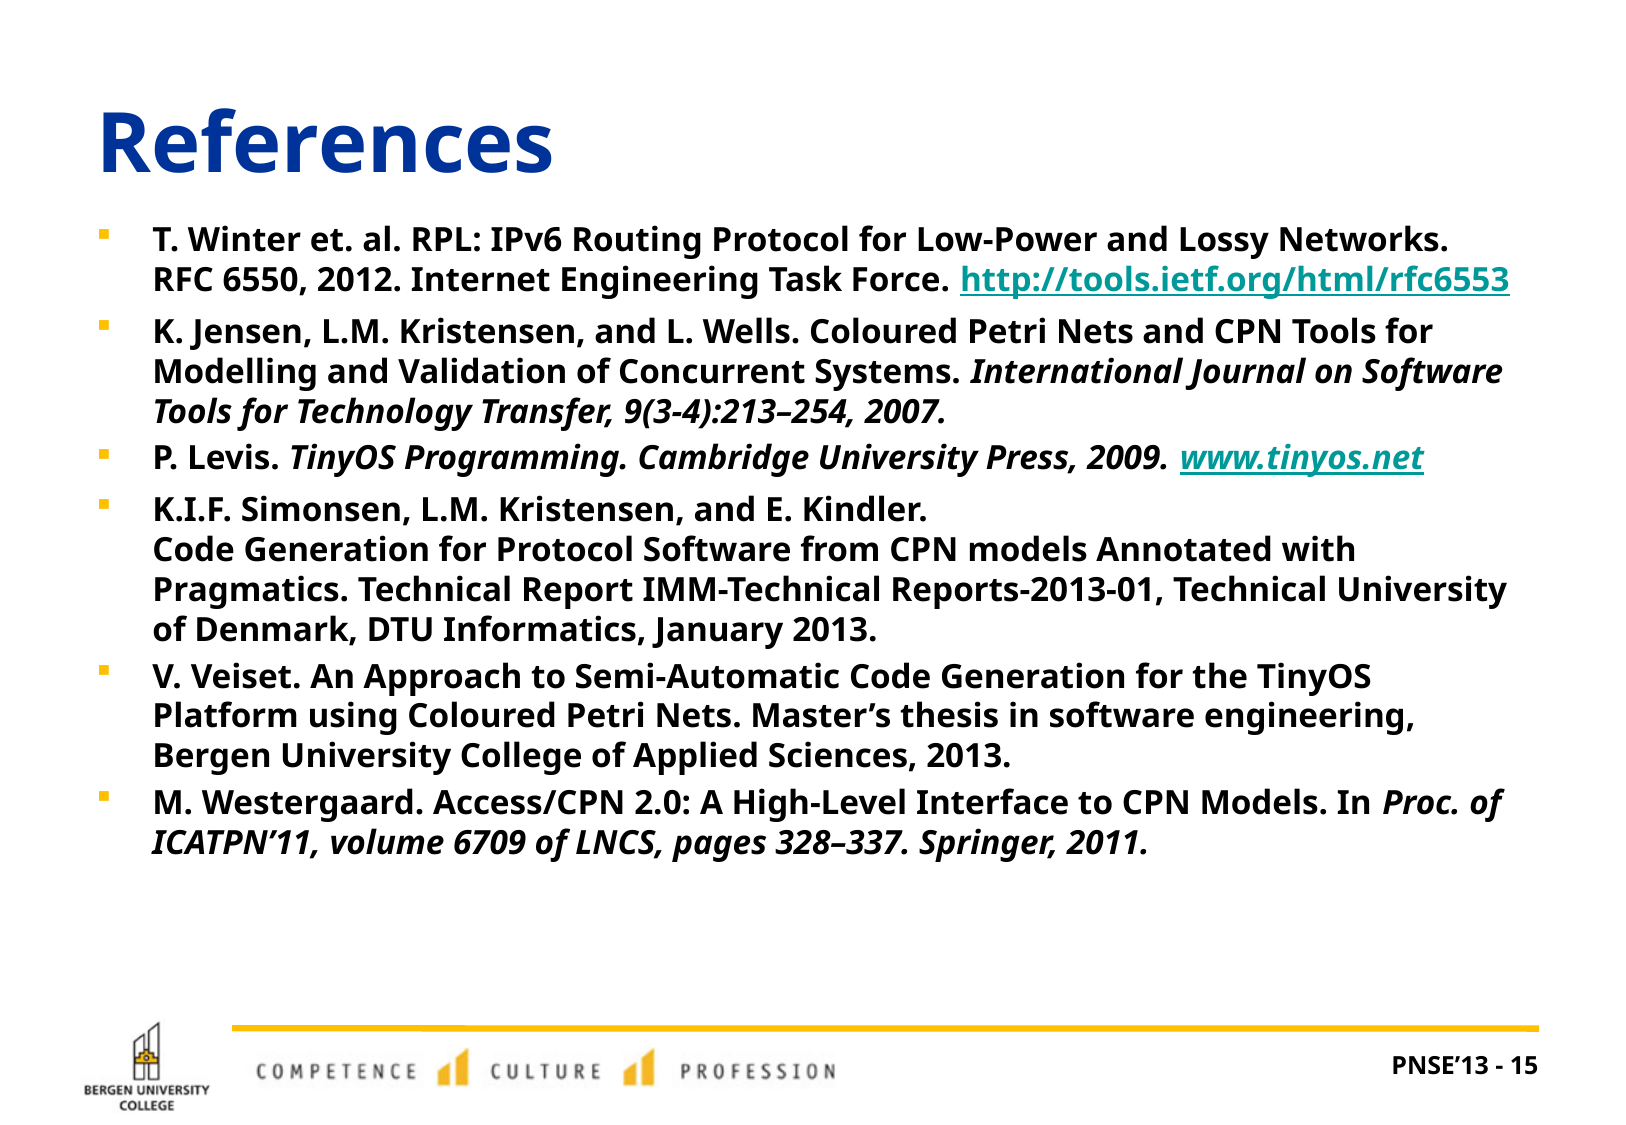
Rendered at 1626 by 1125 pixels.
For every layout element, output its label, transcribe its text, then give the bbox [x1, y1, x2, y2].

picture [233, 1047, 877, 1096]
list T. Winter et. al. RPL: IPv6 Routing Protocol for Low-Power and Lossy Networks. RFC 6550, 2012. Internet Engineering Task Force. http://tools.ietf.org/html/rfc6553 K. Jensen, L.M. Kristensen, and L. Wells. Coloured Petri Nets and CPN Tools for Modelling and Validation of Concurrent Systems. International Journal on Software Tools for Technology Transfer, 9(3-4):213–254, 2007. P. Levis. TinyOS Programming. Cambridge University Press, 2009. www.tinyos.net K.I.F. Simonsen, L.M. Kristensen, and E. Kindler. Code Generation for Protocol Software from CPN models Annotated with Pragmatics. Technical Report IMM-Technical Reports-2013-01, Technical University of Denmark, DTU Informatics, January 2013. V. Veiset. An Approach to Semi-Automatic Code Generation for the TinyOS Platform using Coloured Petri Nets. Master’s thesis in software engineering, Bergen University College of Applied Sciences, 2013. M. Westergaard. Access/CPN 2.0: A High-Level Interface to CPN Models. In Proc. of ICATPN’11, volume 6709 of LNCS, pages 328–337. Springer, 2011. [80, 210, 1534, 985]
picture [80, 1017, 216, 1119]
title References [80, 44, 1544, 233]
